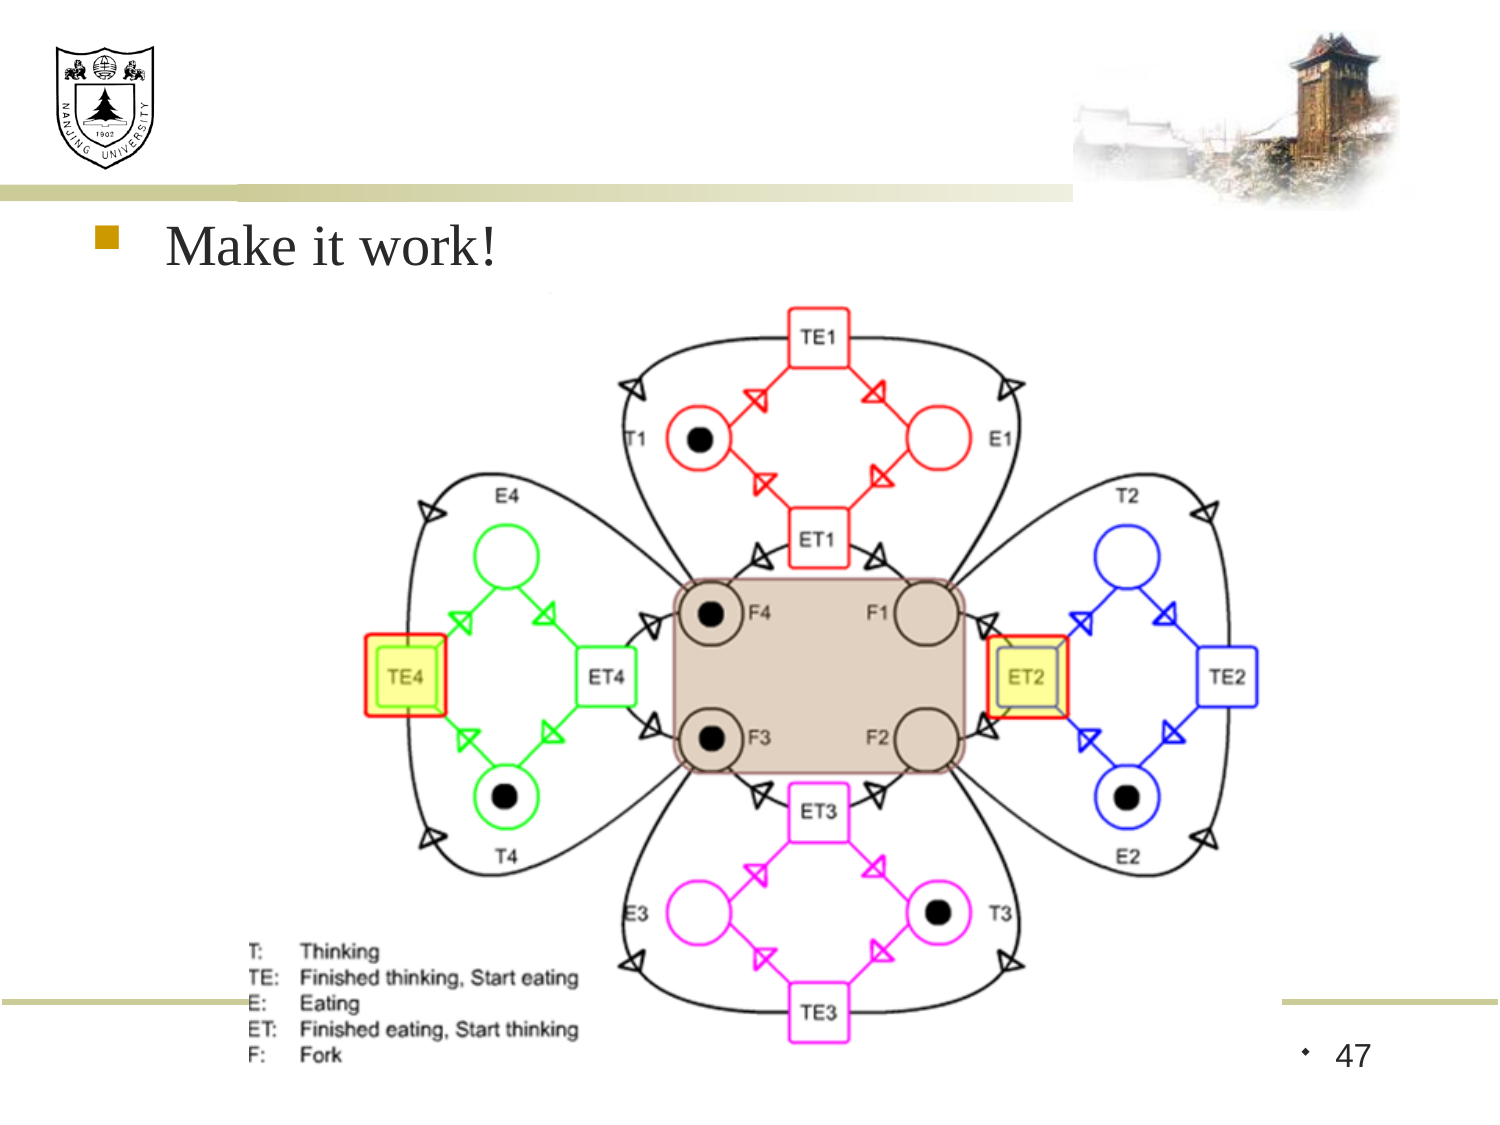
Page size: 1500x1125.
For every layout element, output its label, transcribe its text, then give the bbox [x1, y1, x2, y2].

slide_number 47 [1234, 1030, 1388, 1107]
picture [2, 274, 1498, 1069]
picture [50, 42, 160, 173]
list Make it work! [76, 200, 1413, 921]
picture [1073, 30, 1400, 200]
